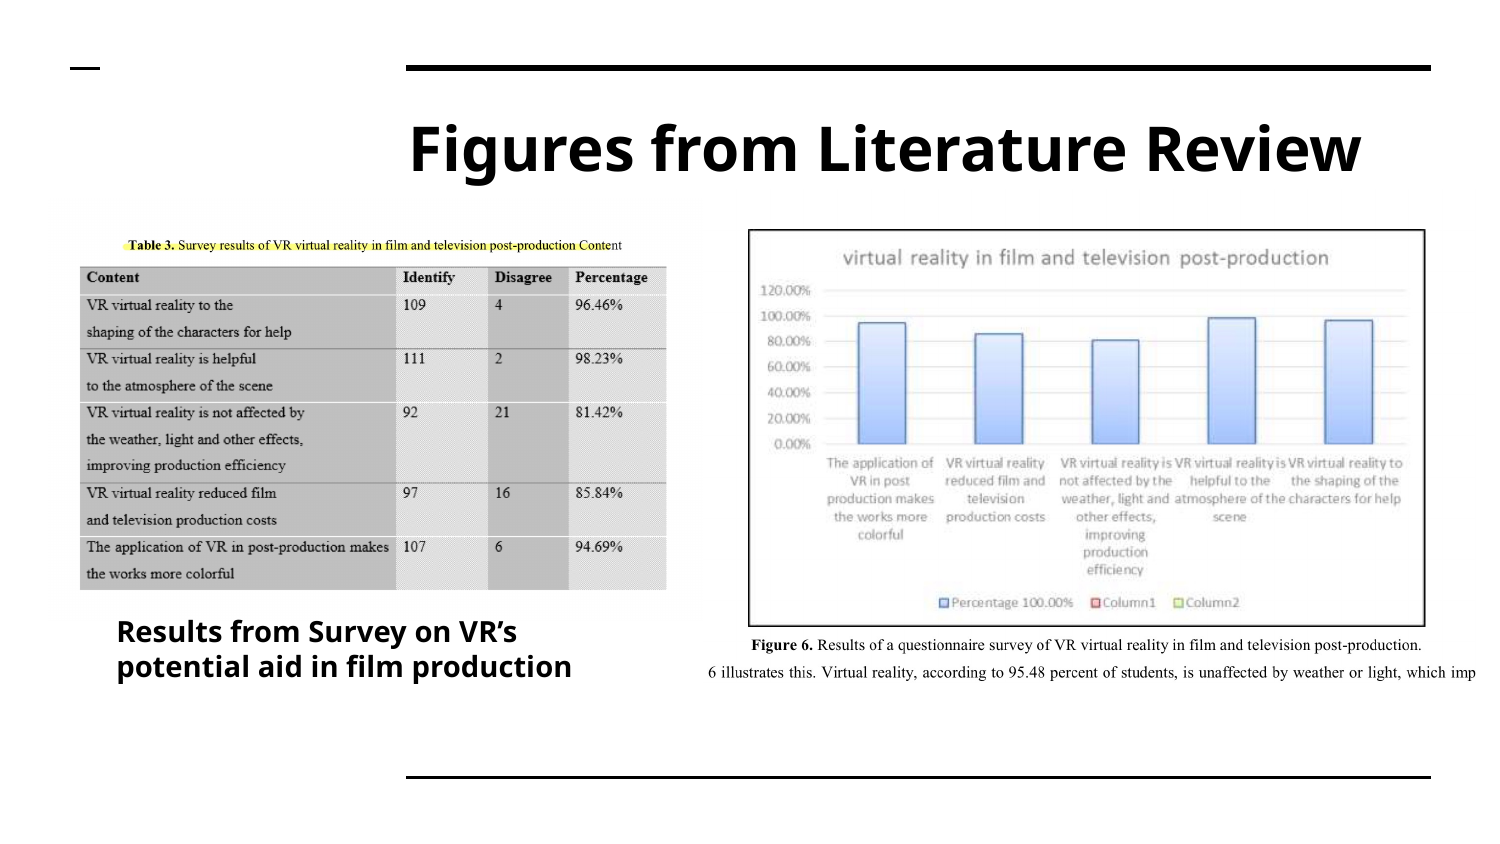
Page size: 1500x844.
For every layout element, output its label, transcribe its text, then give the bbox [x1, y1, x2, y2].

picture [48, 189, 1477, 683]
title Figures from Literature Review [393, 94, 1431, 197]
